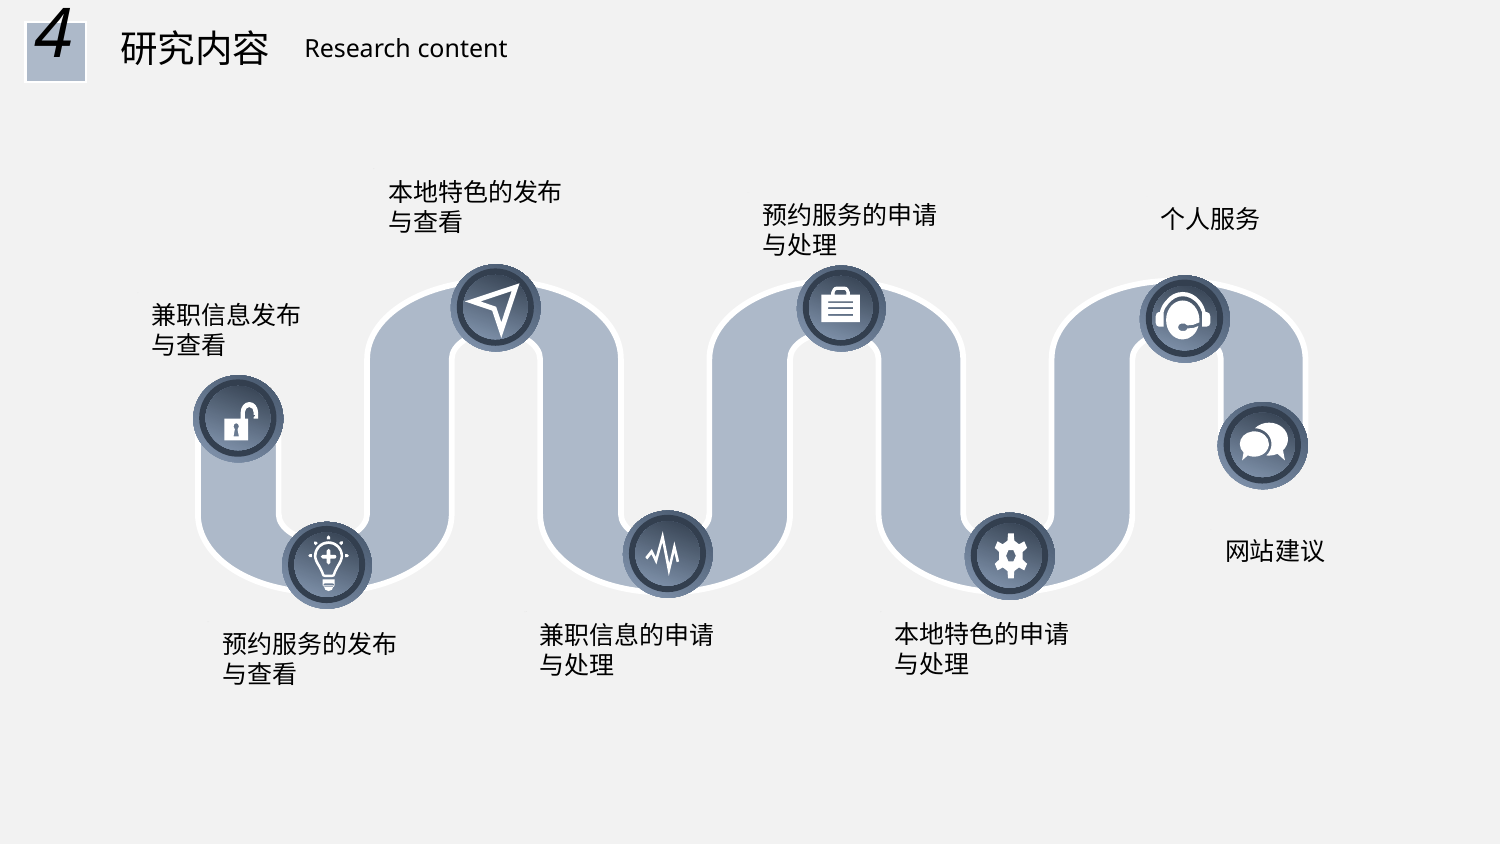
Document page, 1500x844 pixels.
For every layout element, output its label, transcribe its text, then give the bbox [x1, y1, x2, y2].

text_box [537, 284, 622, 590]
text_box 兼职信息的申请与处理 [524, 611, 747, 687]
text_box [282, 521, 372, 609]
text_box 4 [19, 0, 126, 79]
text_box Research content [289, 24, 645, 70]
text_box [193, 375, 284, 463]
text_box [24, 79, 87, 83]
text_box [875, 285, 965, 590]
text_box [1050, 282, 1139, 589]
text_box [1219, 286, 1307, 402]
text_box [708, 283, 796, 588]
text_box [364, 284, 455, 588]
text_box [796, 265, 886, 352]
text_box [450, 264, 541, 352]
text_box 本地特色的申请与处理 [880, 611, 1097, 687]
text_box 研究内容 [126, 17, 354, 77]
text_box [622, 510, 713, 598]
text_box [1217, 402, 1308, 490]
text_box 预约服务的申请与处理 [747, 192, 965, 267]
text_box 预约服务的发布与查看 [207, 621, 425, 696]
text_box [1139, 275, 1230, 363]
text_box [964, 512, 1055, 600]
text_box 网站建议 [1210, 528, 1494, 574]
text_box [196, 463, 282, 590]
text_box 本地特色的发布与查看 [373, 169, 594, 244]
text_box 兼职信息发布与查看 [137, 292, 326, 367]
text_box 个人服务 [1145, 196, 1298, 241]
